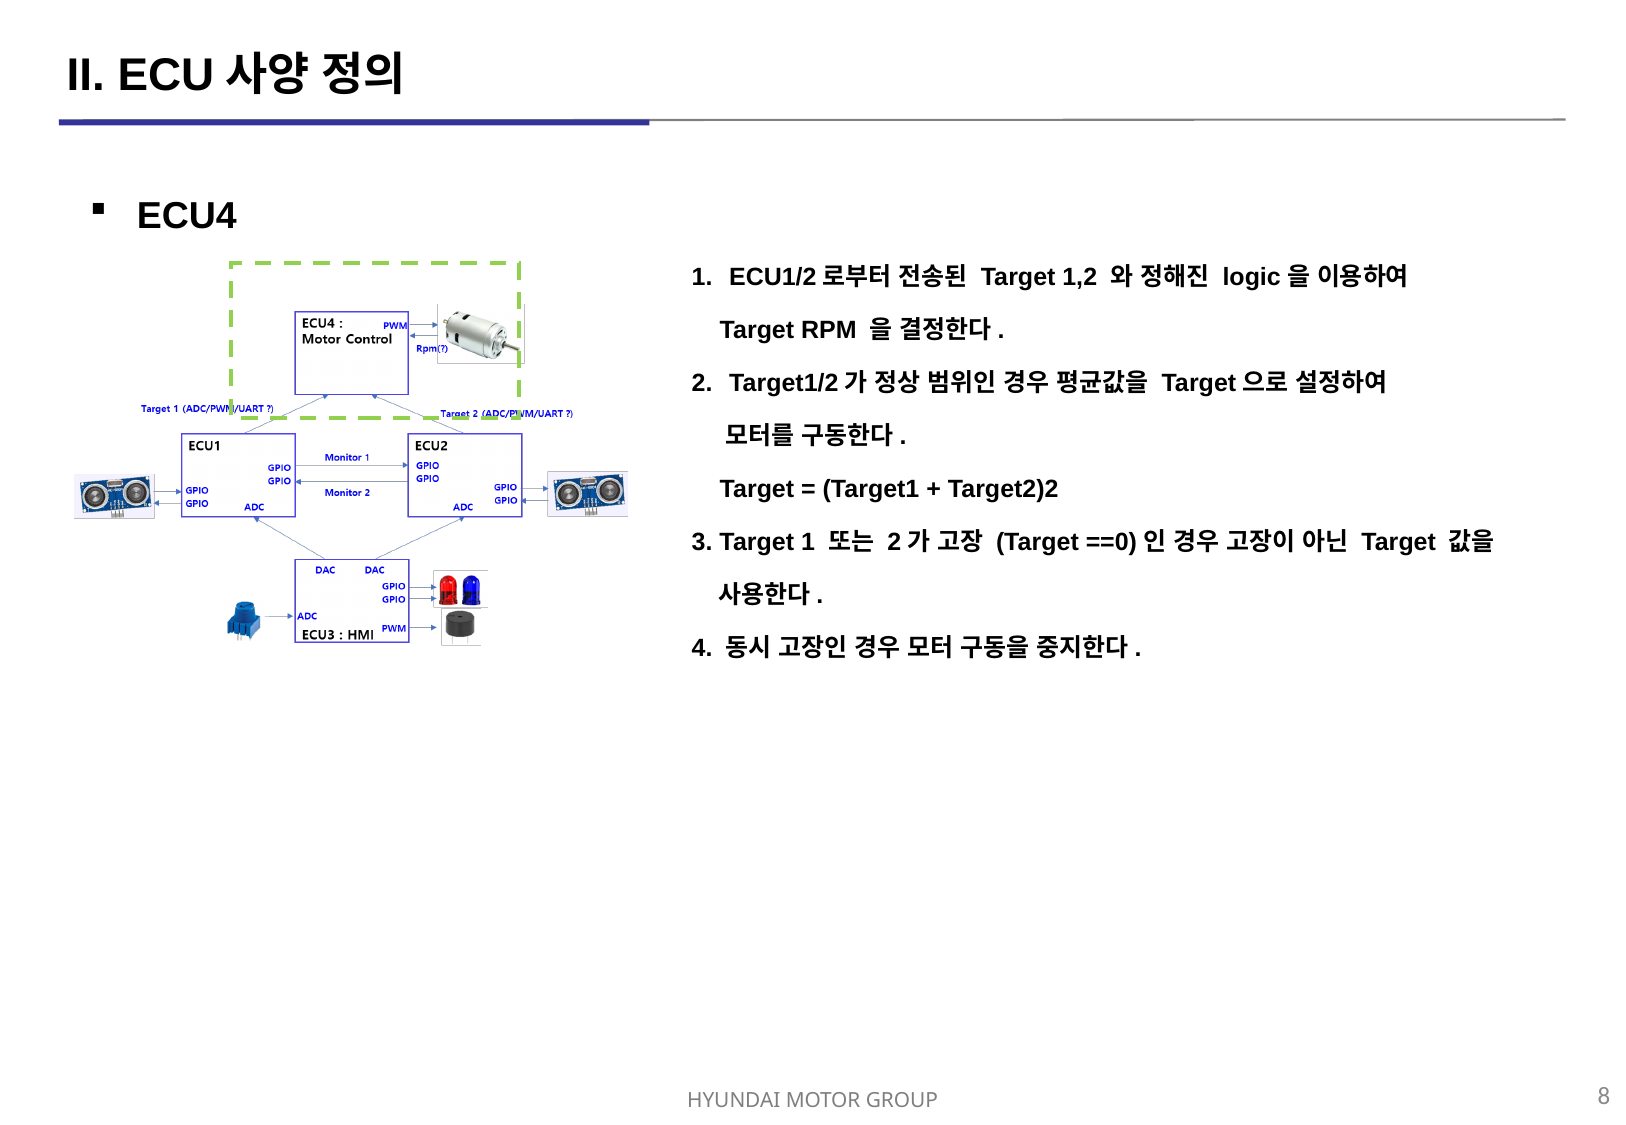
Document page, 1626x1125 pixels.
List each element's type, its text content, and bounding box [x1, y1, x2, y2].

text_box [230, 262, 520, 304]
text_box ECU4 [74, 156, 1581, 1072]
text_box ECU1/2로부터 전송된 Target 1,2 와 정해진 logic을 이용하여 Target RPM 을 결정한다. Target1/2가 정상 범위인 경우 평균값을 Target으로 설정하여 모터를 구동한다. Target = (Target1 + Target2)2 3. Target 1 또는 2가 고장 (Target ==0)인 경우 고장이 아닌 Target 값을 사용한다. 4. 동시 고장인 경우 모터 구동을 중지한다. [675, 234, 1533, 1102]
text_box II. ECU사양 정의 [51, 28, 1625, 116]
picture [74, 304, 628, 650]
